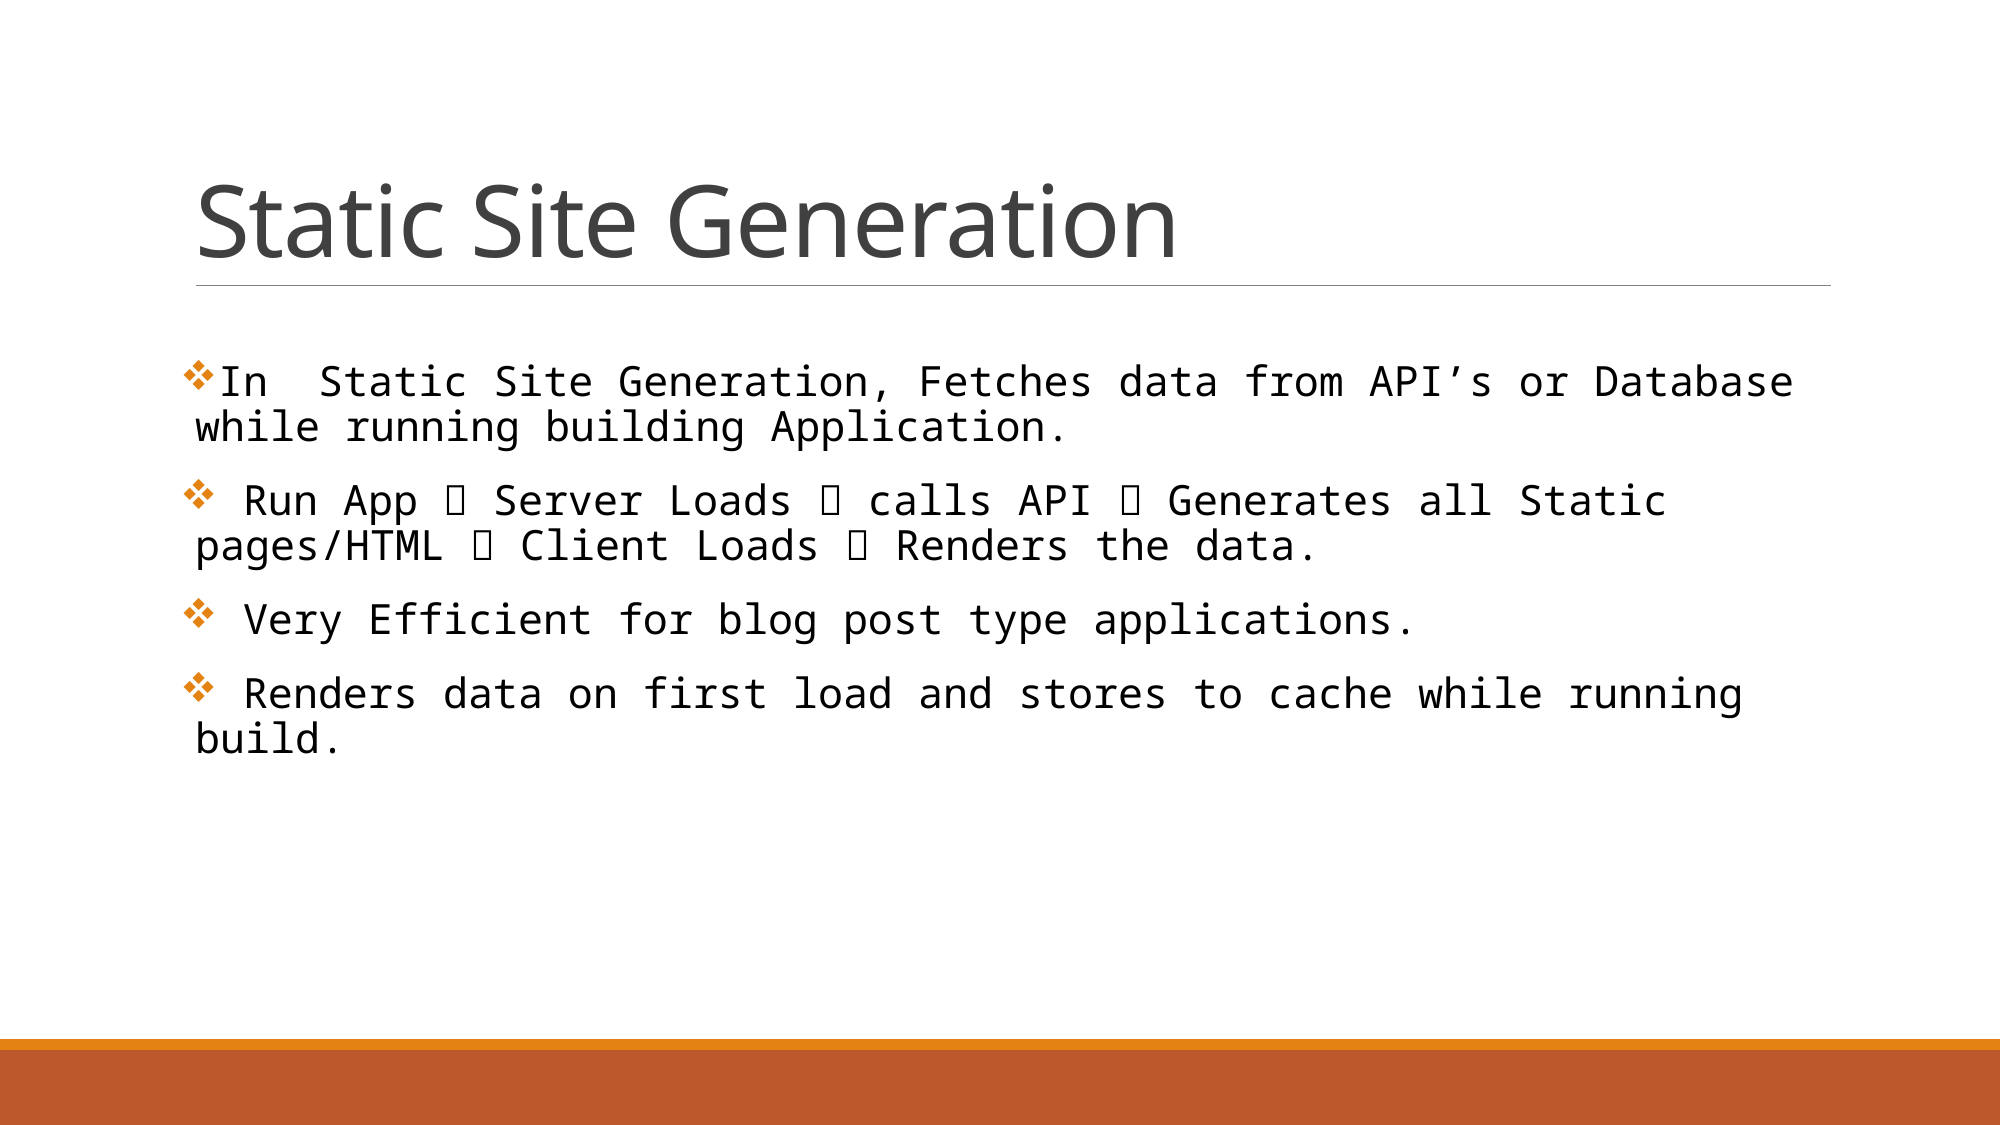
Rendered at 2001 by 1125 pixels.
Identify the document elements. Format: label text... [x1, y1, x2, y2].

list In Static Site Generation, Fetches data from API’s or Database while running building Application. Run App  Server Loads  calls API  Generates all Static pages/HTML  Client Loads  Renders the data. Very Efficient for blog post type applications. Renders data on first load and stores to cache while running build. [180, 352, 1830, 1013]
title Static Site Generation [180, 47, 1830, 285]
